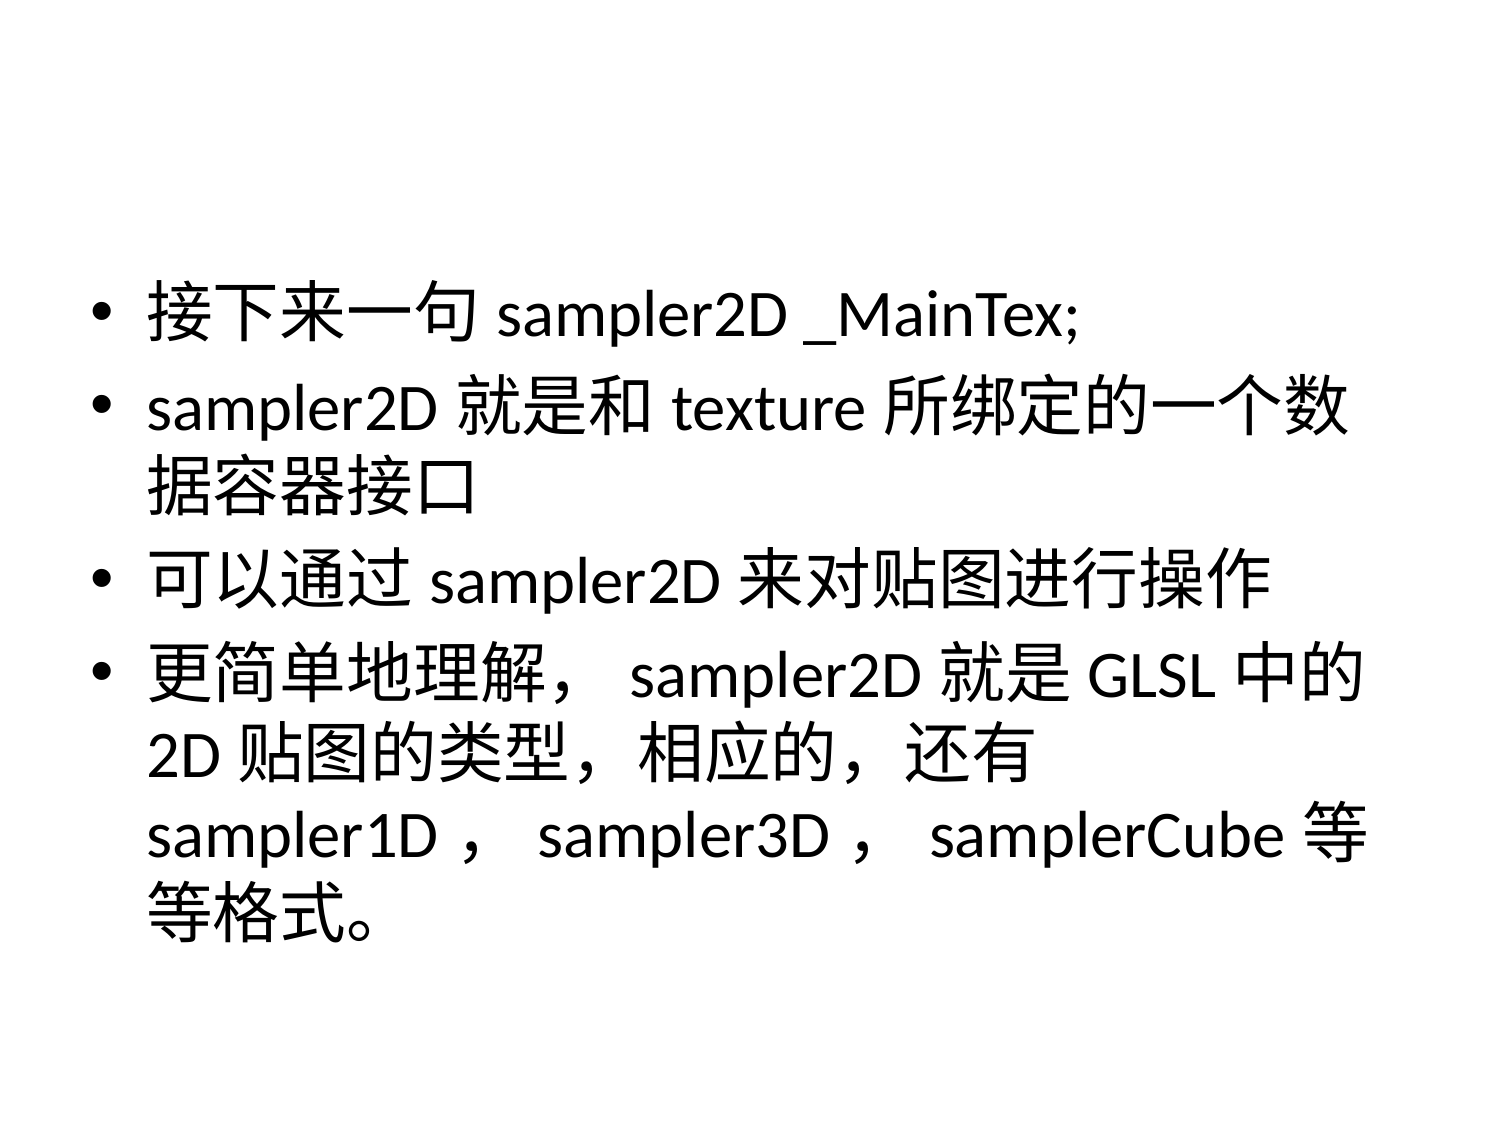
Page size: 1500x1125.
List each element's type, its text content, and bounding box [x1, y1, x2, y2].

list 接下来一句sampler2D _MainTex; sampler2D就是和texture所绑定的一个数据容器接口 可以通过sampler2D来对贴图进行操作 更简单地理解，sampler2D就是GLSL中的2D贴图的类型，相应的，还有sampler1D，sampler3D，samplerCube等等格式。 [75, 262, 1425, 1005]
